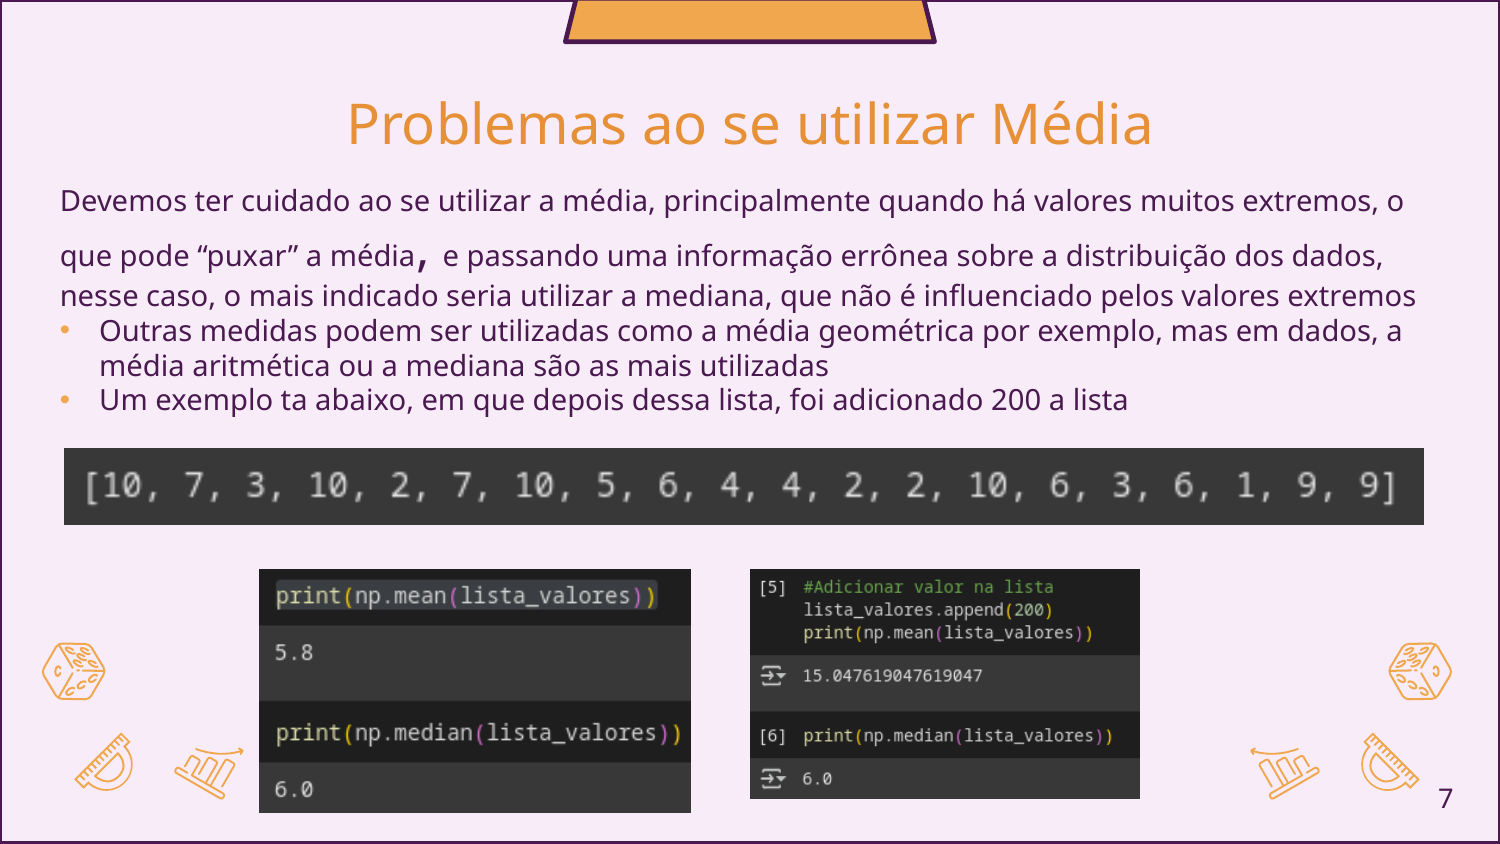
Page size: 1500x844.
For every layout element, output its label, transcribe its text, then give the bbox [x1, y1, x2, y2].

picture [749, 569, 1140, 799]
title Problemas ao se utilizar Média [118, 72, 1382, 166]
picture [63, 448, 1424, 525]
slide_number ‹#› [1378, 766, 1469, 832]
picture [258, 569, 691, 813]
text_box Devemos ter cuidado ao se utilizar a média, principalmente quando há valores muitos extremos, o que pode “puxar” a média, e passando uma informação errônea sobre a distribuição dos dados, nesse caso, o mais indicado seria utilizar a mediana, que não é influenciado pelos valores extremos Outras medidas podem ser utilizadas como a média geométrica por exemplo, mas em dados, a média aritmética ou a mediana são as mais utilizadas Um exemplo ta abaixo, em que depois dessa lista, foi adicionado 200 a lista [44, 166, 1456, 667]
